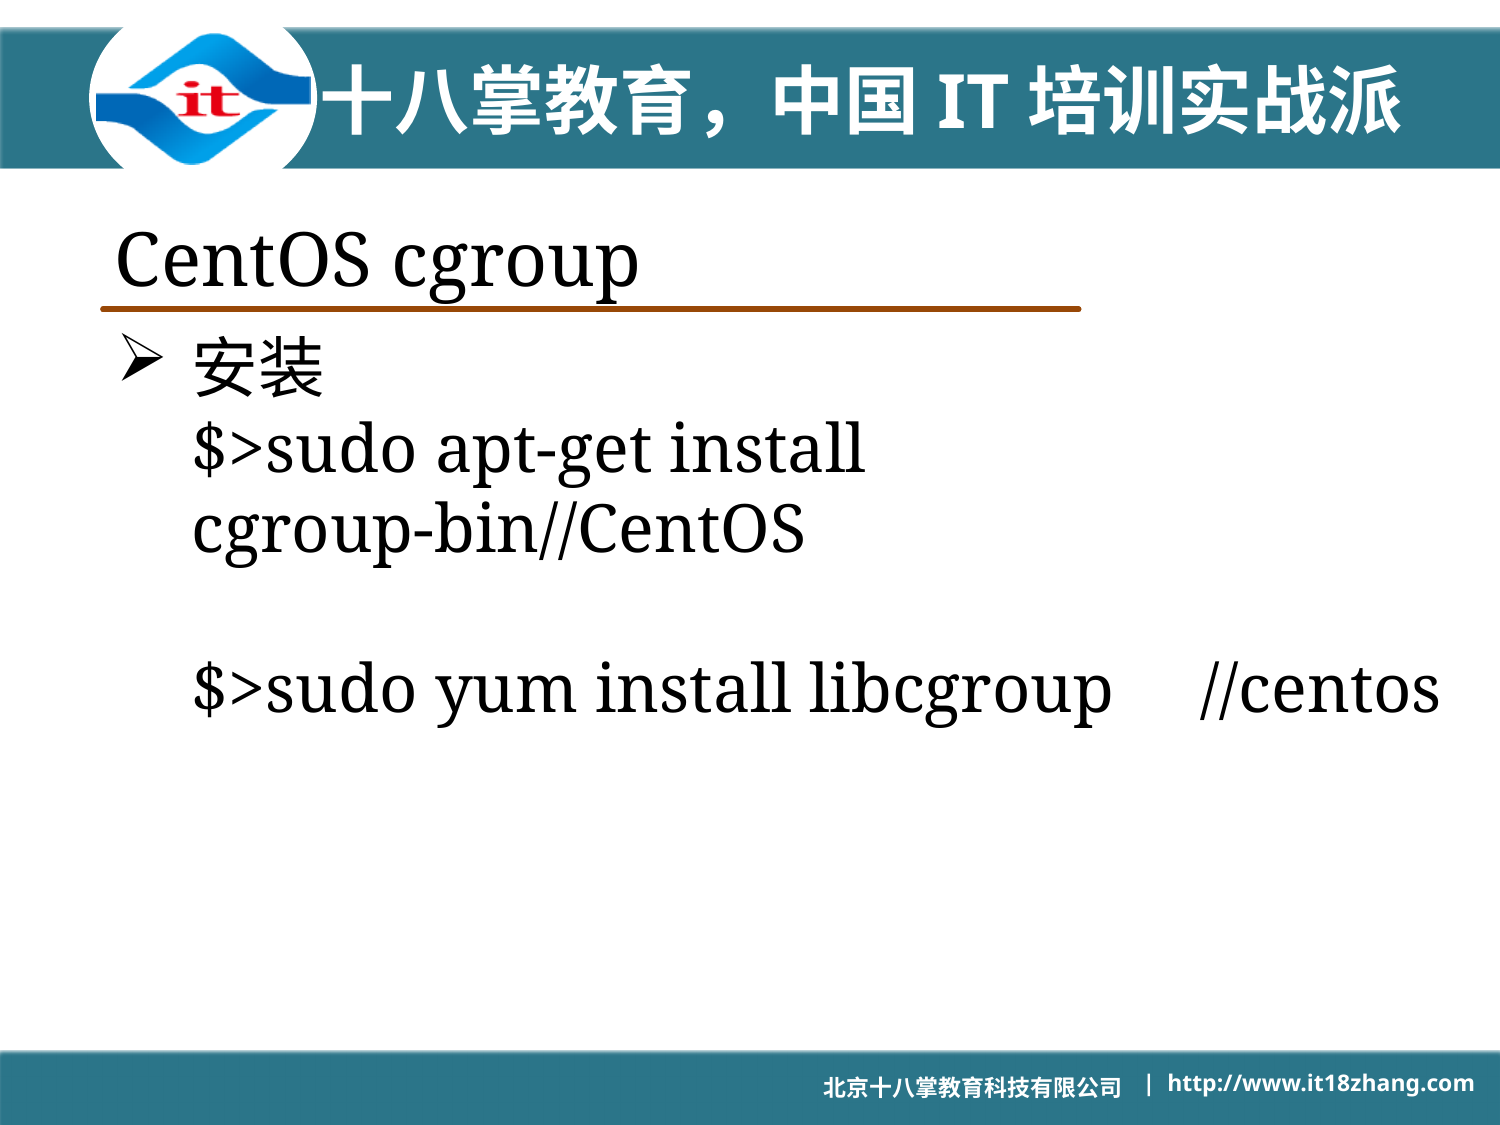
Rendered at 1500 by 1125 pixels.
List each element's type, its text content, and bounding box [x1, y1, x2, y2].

title CentOS cgroup [100, 204, 1424, 303]
list 安装 $>sudo apt-get install cgroup-bin//CentOS $>sudo yum install libcgroup //centos [101, 318, 1483, 1035]
picture [96, 33, 311, 165]
